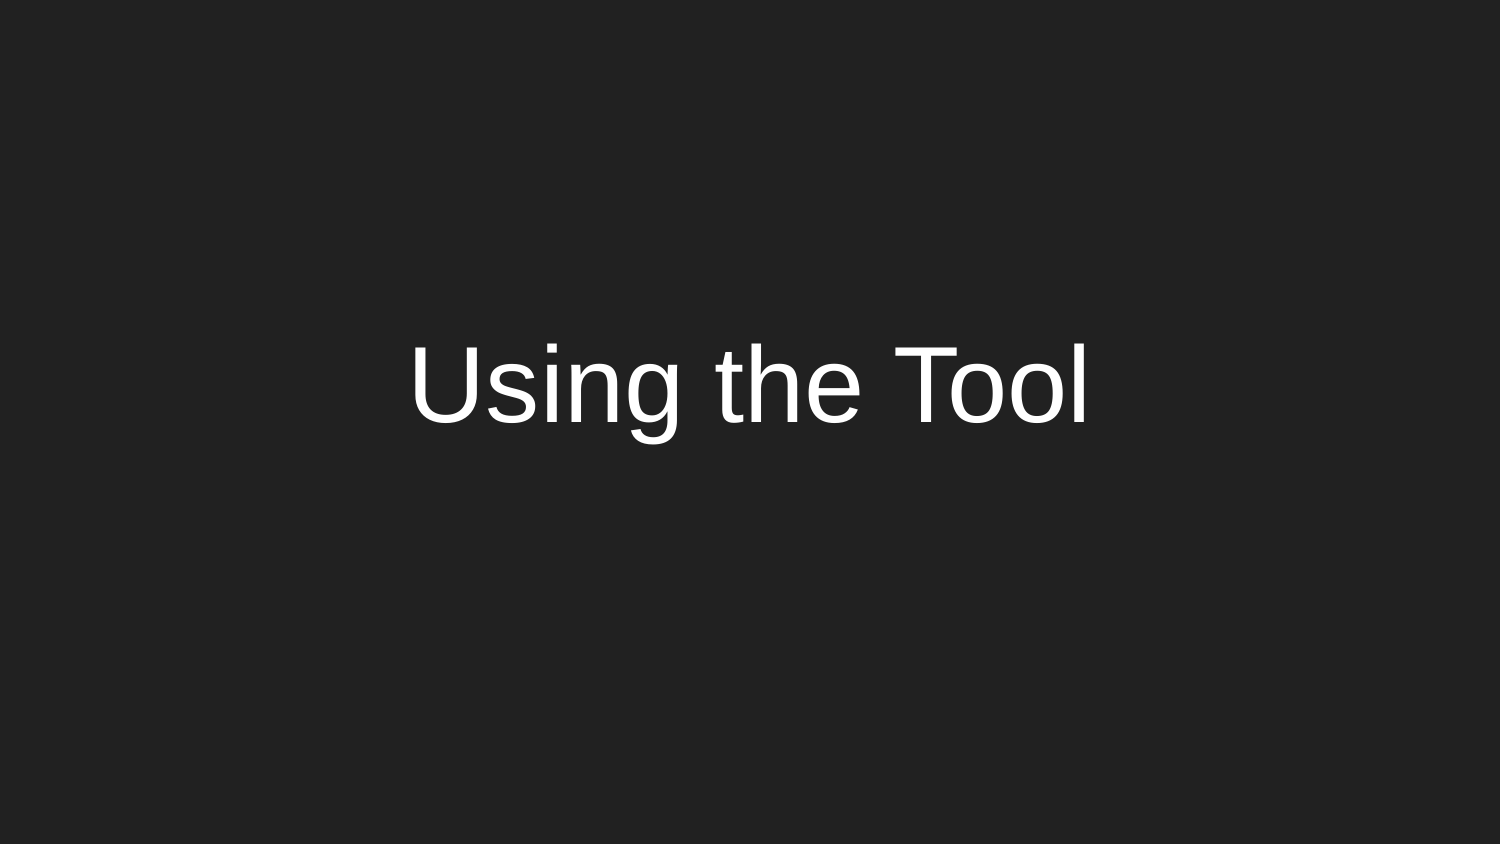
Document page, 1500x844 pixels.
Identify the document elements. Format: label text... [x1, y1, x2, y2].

title Using the Tool [51, 122, 1449, 459]
